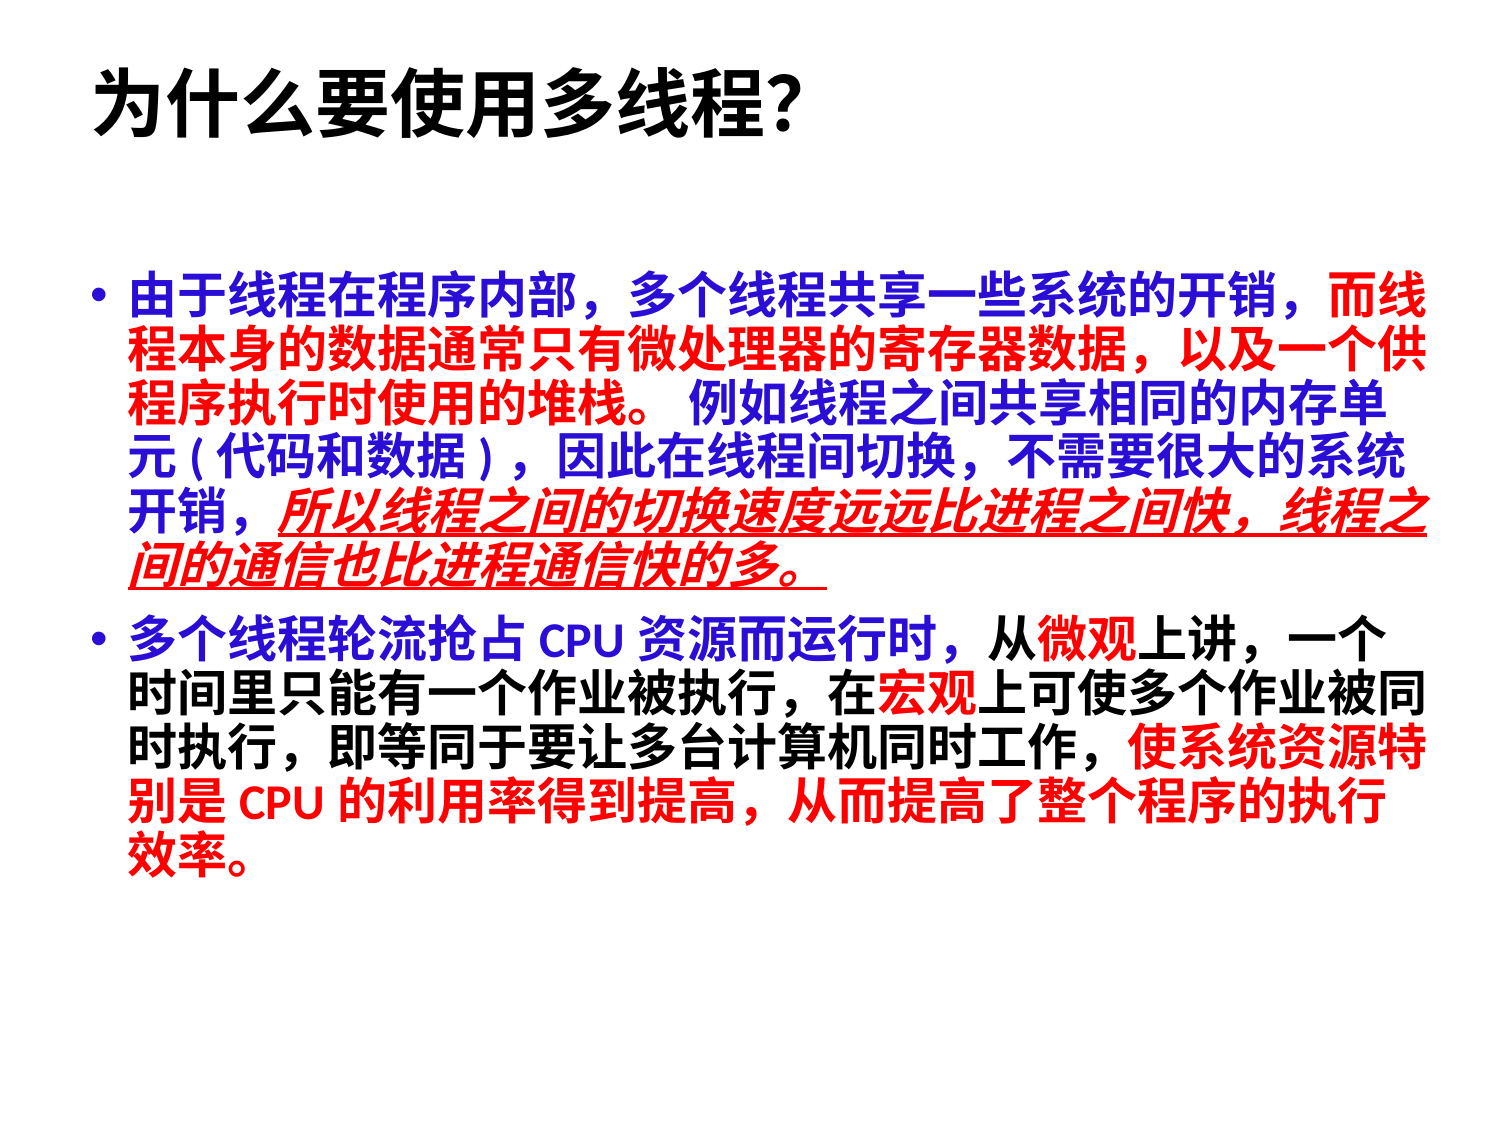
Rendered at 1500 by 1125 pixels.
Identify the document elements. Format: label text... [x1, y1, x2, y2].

list 由于线程在程序内部，多个线程共享一些系统的开销，而线程本身的数据通常只有微处理器的寄存器数据，以及一个供程序执行时使用的堆栈。 例如线程之间共享相同的内存单元(代码和数据)，因此在线程间切换，不需要很大的系统开销，所以线程之间的切换速度远远比进程之间快，线程之间的通信也比进程通信快的多。 多个线程轮流抢占CPU资源而运行时，从微观上讲，一个时间里只能有一个作业被执行，在宏观上可使多个作业被同时执行，即等同于要让多台计算机同时工作，使系统资源特别是CPU的利用率得到提高，从而提高了整个程序的执行效率。 [75, 262, 1450, 1000]
title 为什么要使用多线程？ [75, 45, 1425, 169]
